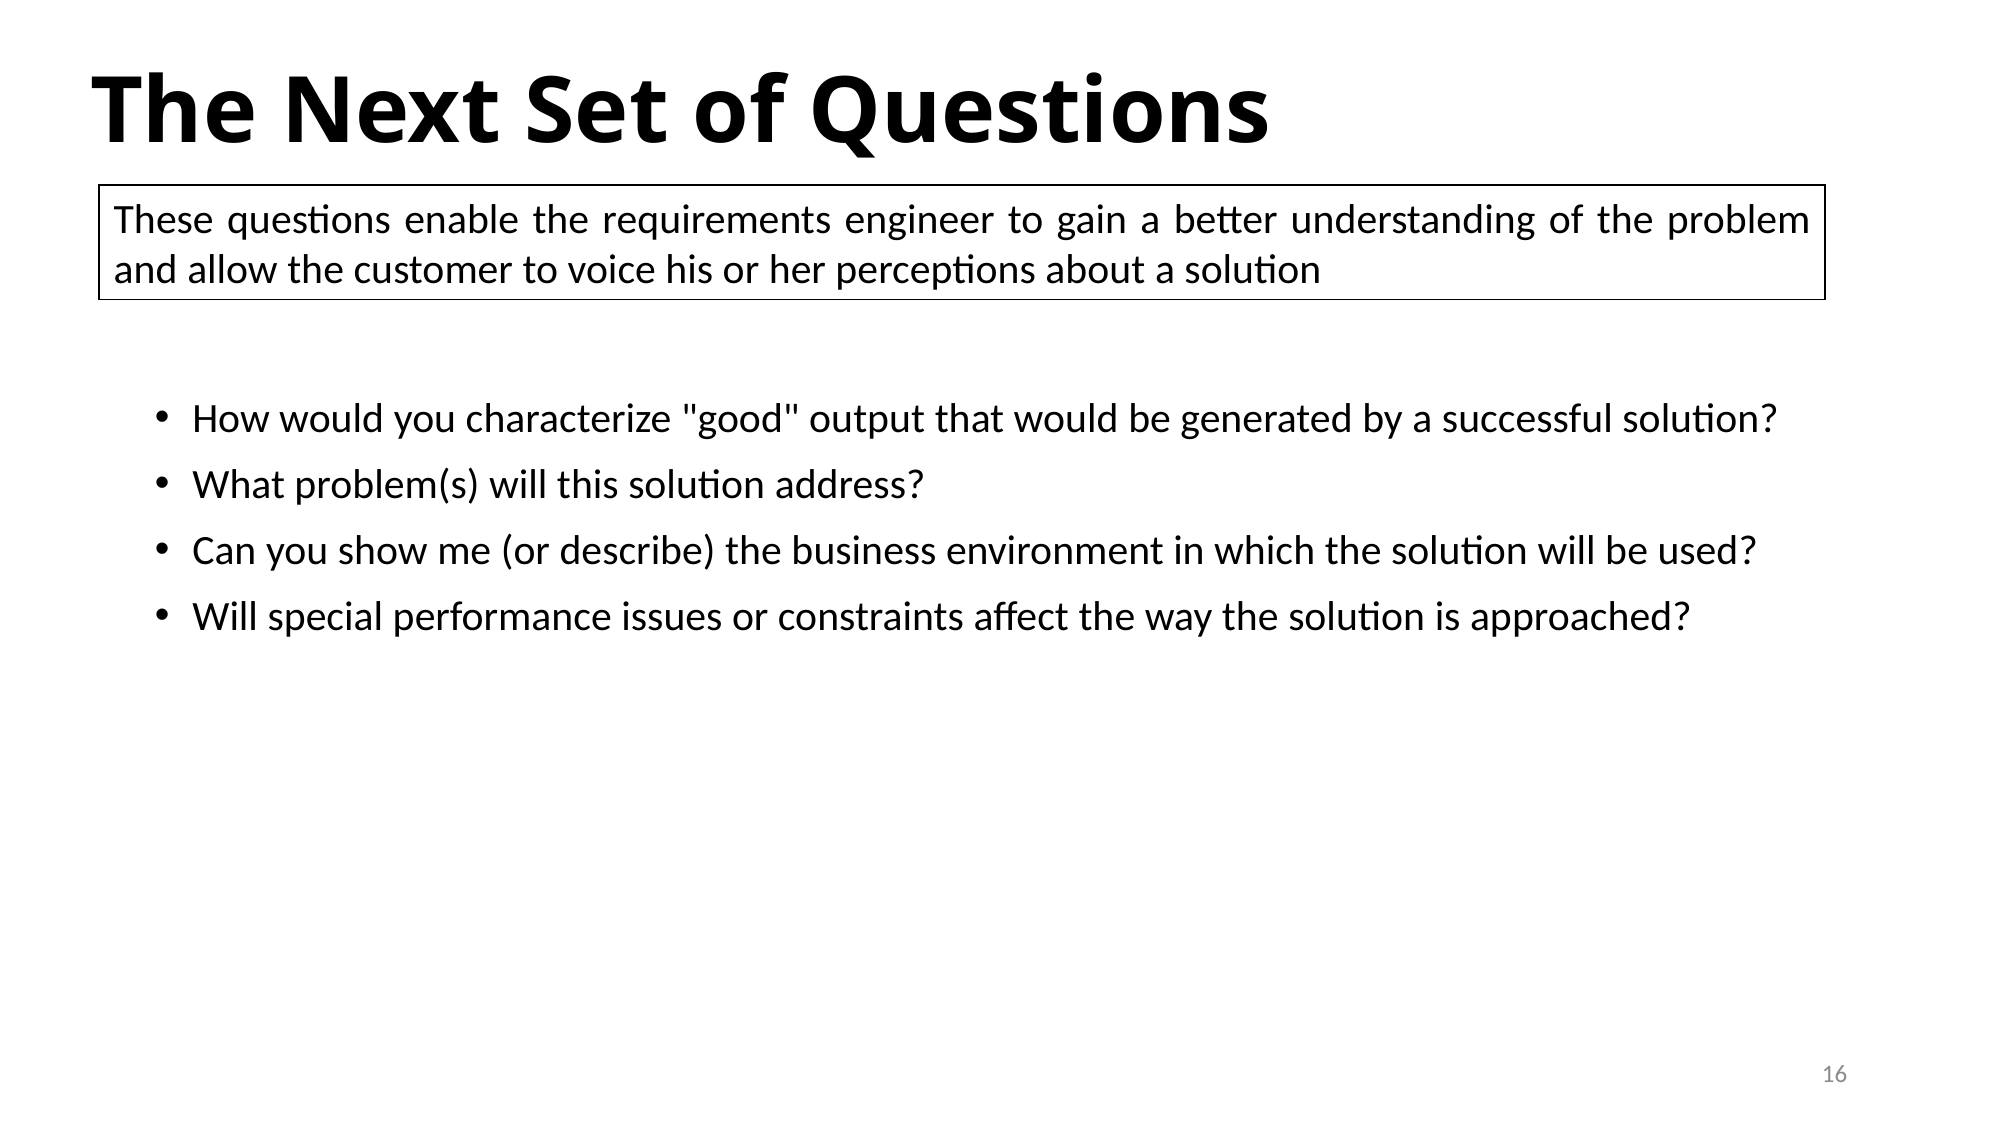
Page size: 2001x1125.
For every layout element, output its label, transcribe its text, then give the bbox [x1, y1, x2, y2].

title The Next Set of Questions [75, 40, 1350, 185]
slide_number 16 [1412, 1042, 1863, 1103]
list How would you characterize "good" output that would be generated by a successful solution? What problem(s) will this solution address? Can you show me (or describe) the business environment in which the solution will be used? Will special performance issues or constraints affect the way the solution is approached? [139, 389, 1813, 850]
text_box These questions enable the requirements engineer to gain a better understanding of the problem and allow the customer to voice his or her perceptions about a solution [98, 184, 1825, 300]
